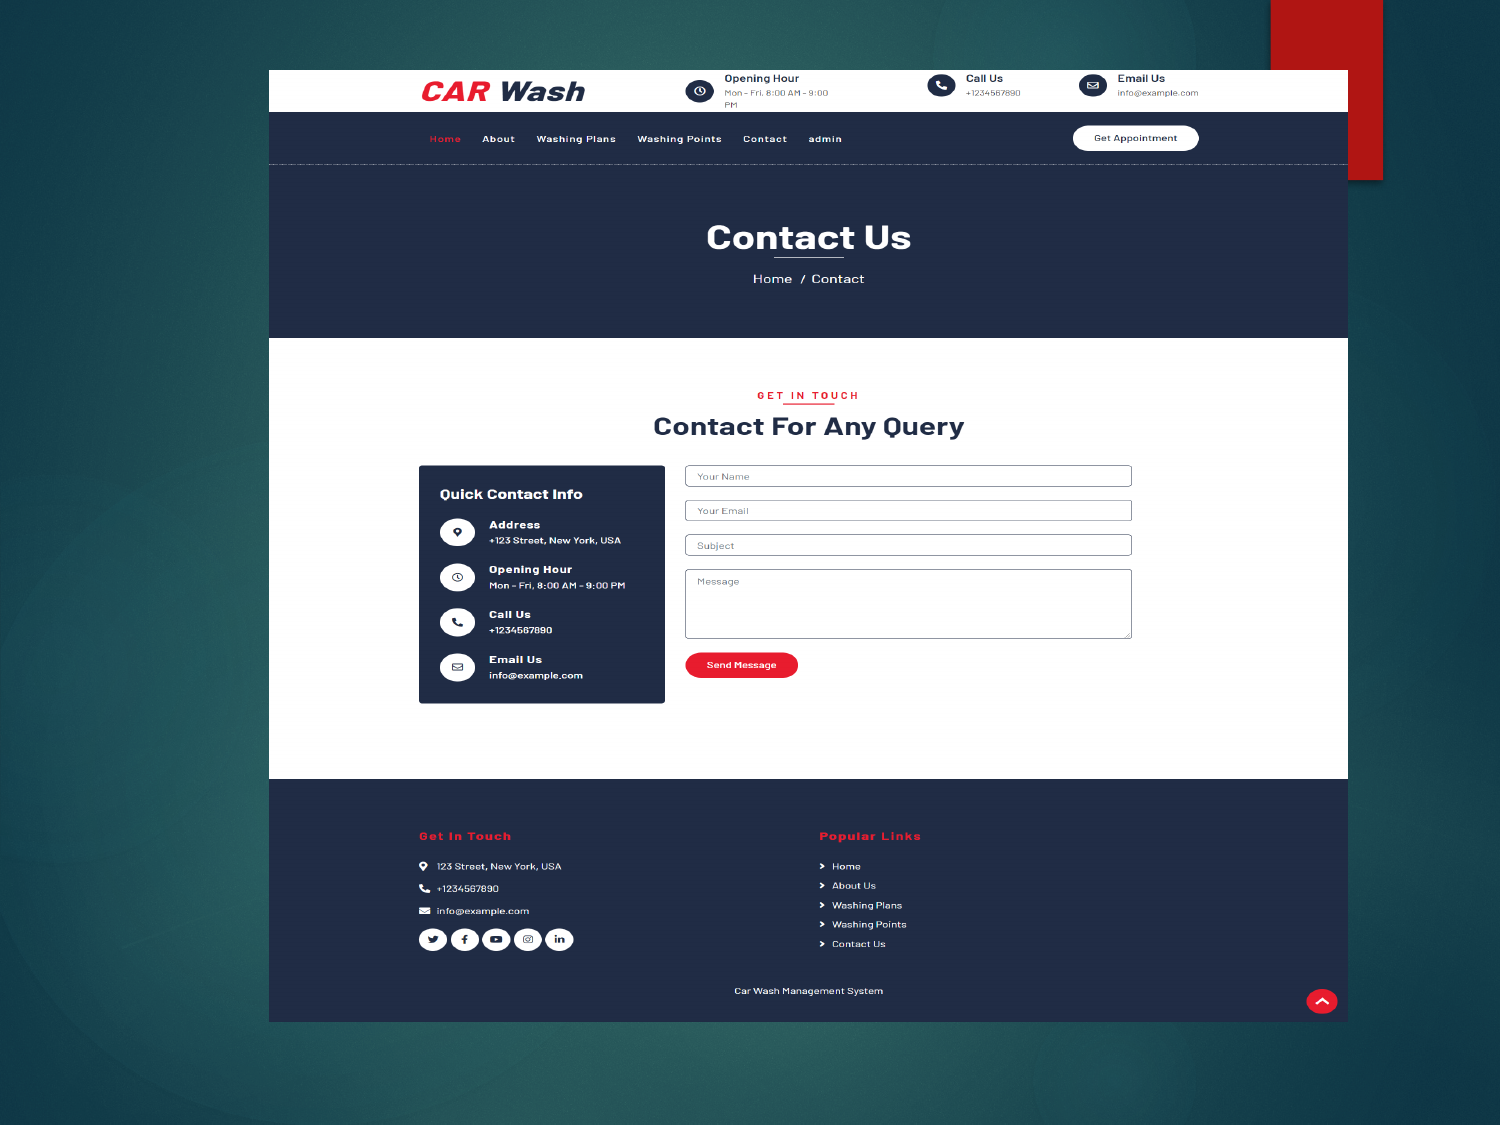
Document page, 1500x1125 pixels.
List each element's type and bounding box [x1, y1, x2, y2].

list [269, 70, 1348, 1023]
